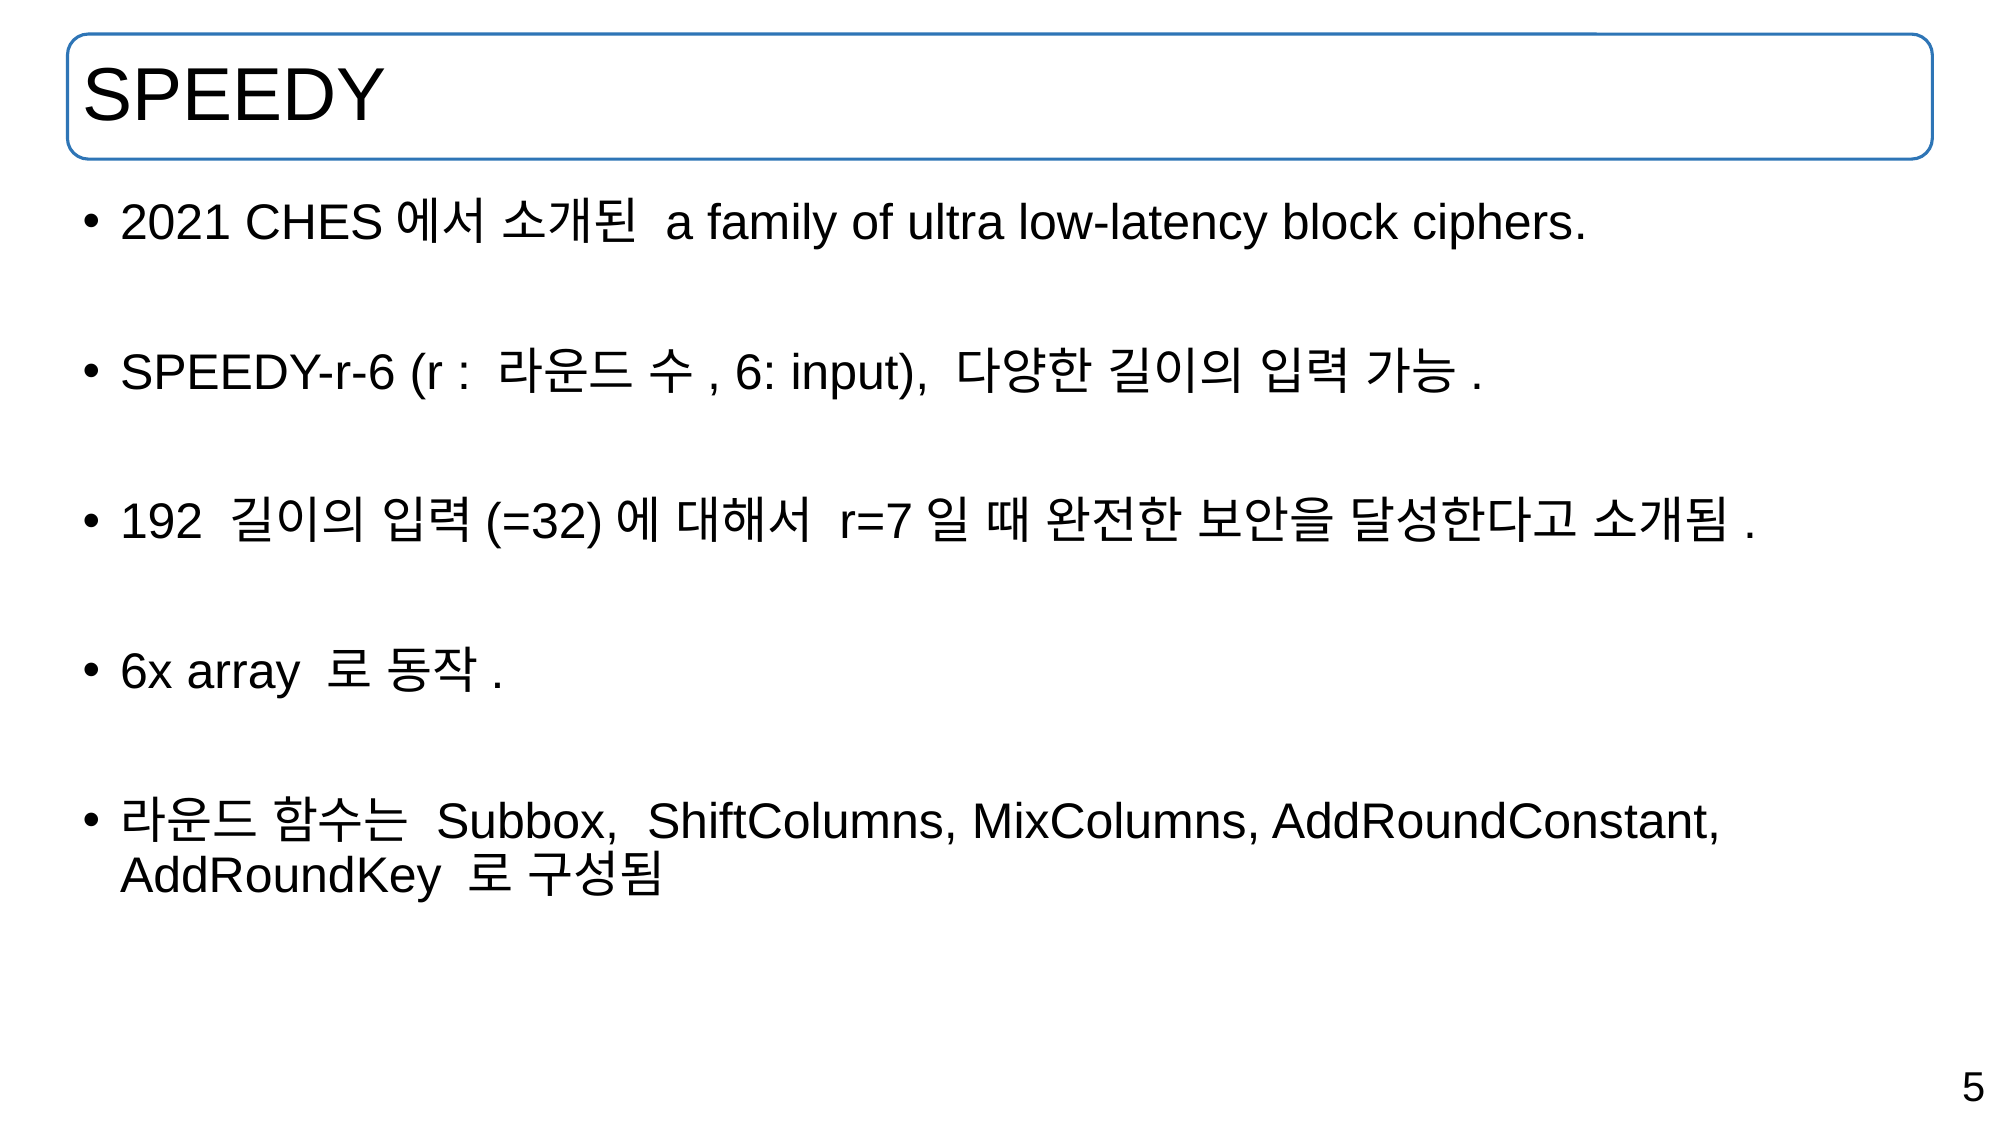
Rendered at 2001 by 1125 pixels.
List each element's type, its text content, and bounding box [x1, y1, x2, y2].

title SPEEDY [67, 34, 1933, 160]
